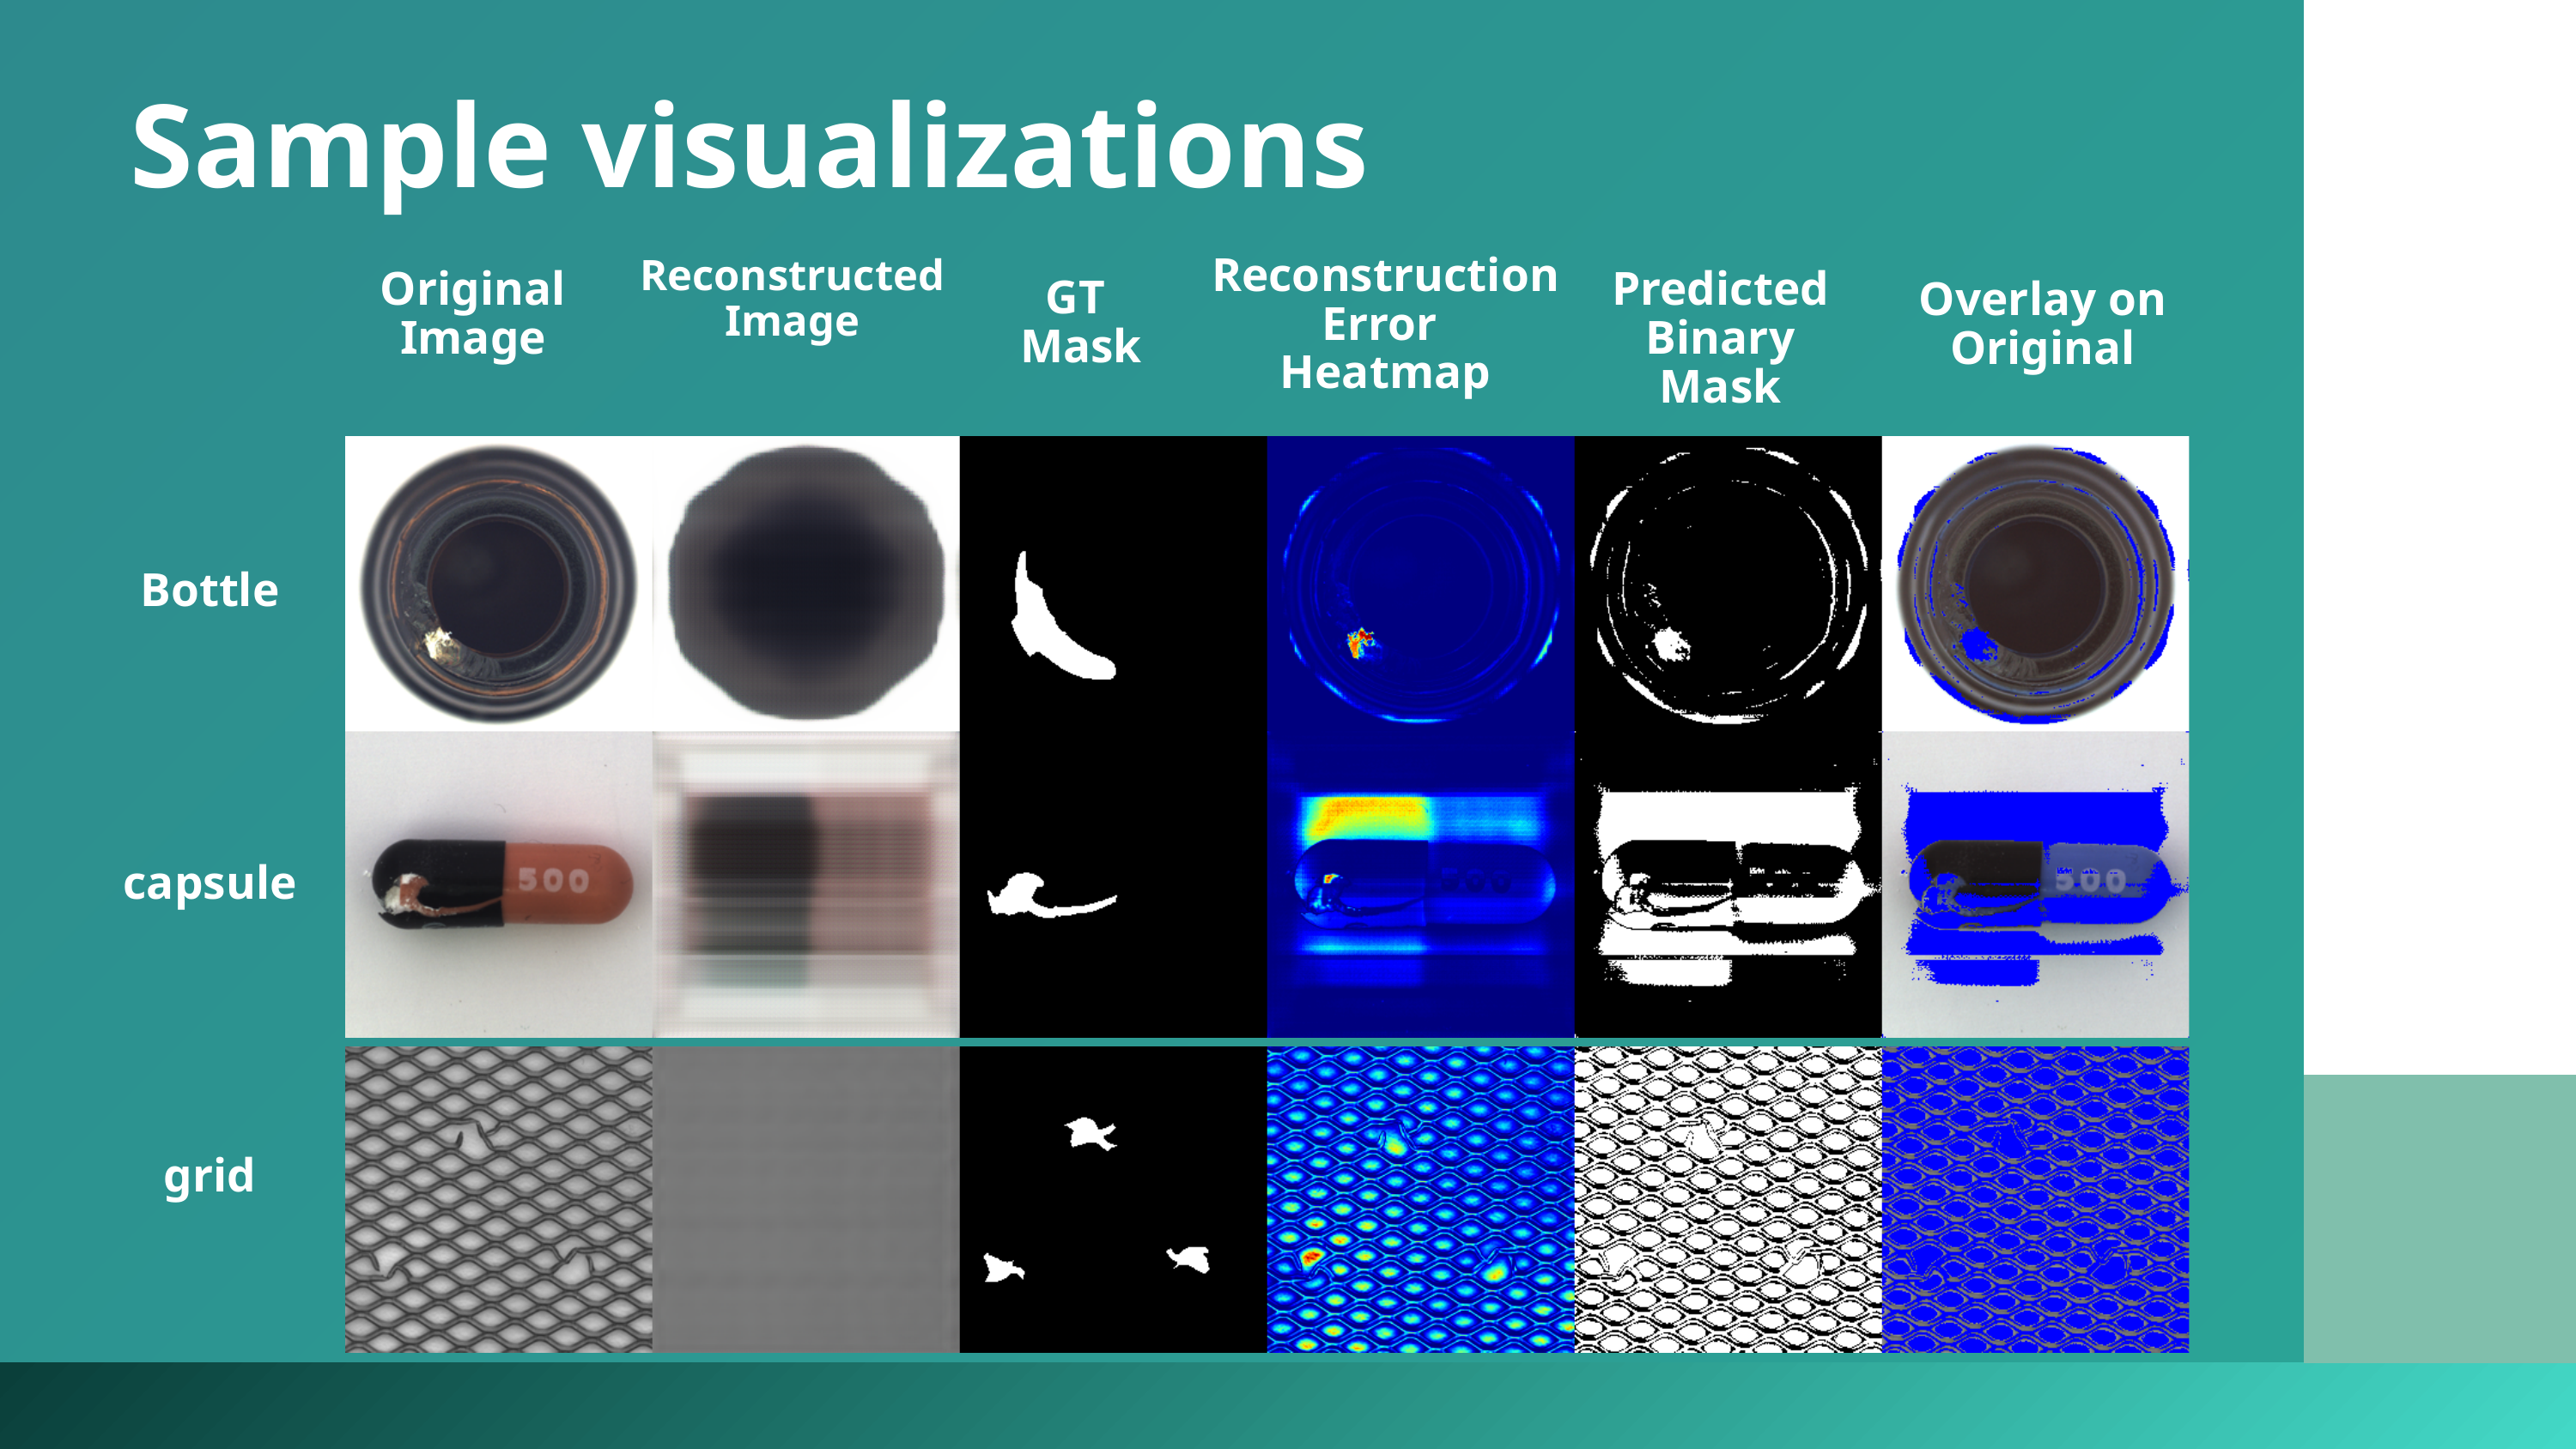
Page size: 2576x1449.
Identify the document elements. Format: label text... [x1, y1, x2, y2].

text_box [345, 1046, 2190, 1354]
text_box Predicted Binary Mask [1592, 265, 1849, 412]
text_box Reconstruction Error Heatmap [1209, 251, 1562, 398]
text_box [0, 1362, 2576, 1449]
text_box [2303, 1074, 2576, 1364]
text_box Reconstructed Image [632, 253, 953, 399]
text_box [345, 731, 2190, 1039]
text_box [345, 436, 2190, 731]
text_box Overlay on Original [1915, 276, 2172, 373]
text_box Original Image [345, 265, 602, 364]
text_box Bottle capsule grid [117, 567, 303, 1202]
text_box GT Mask [953, 273, 1209, 372]
text_box Sample visualizations [130, 49, 2063, 210]
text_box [2303, 0, 2576, 1074]
